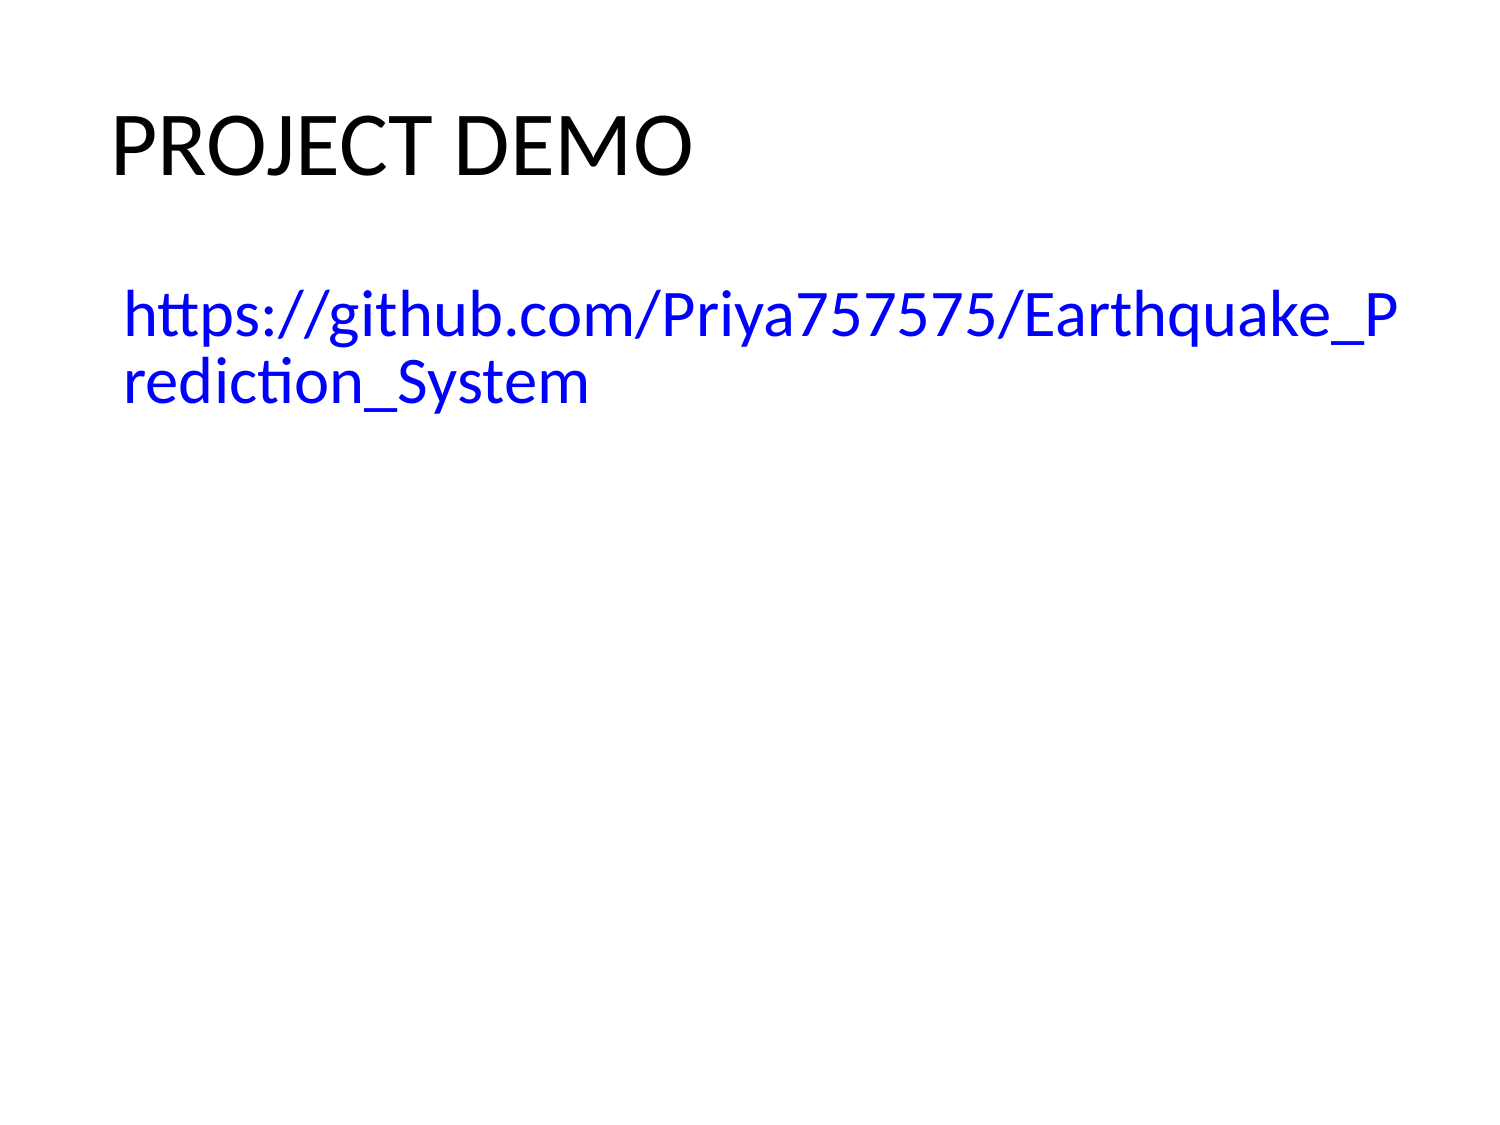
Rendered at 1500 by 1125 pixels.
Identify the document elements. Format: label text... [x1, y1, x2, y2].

list https://github.com/Priya757575/Earthquake_Prediction_System [75, 262, 1425, 1005]
title PROJECT DEMO [75, 45, 1425, 233]
